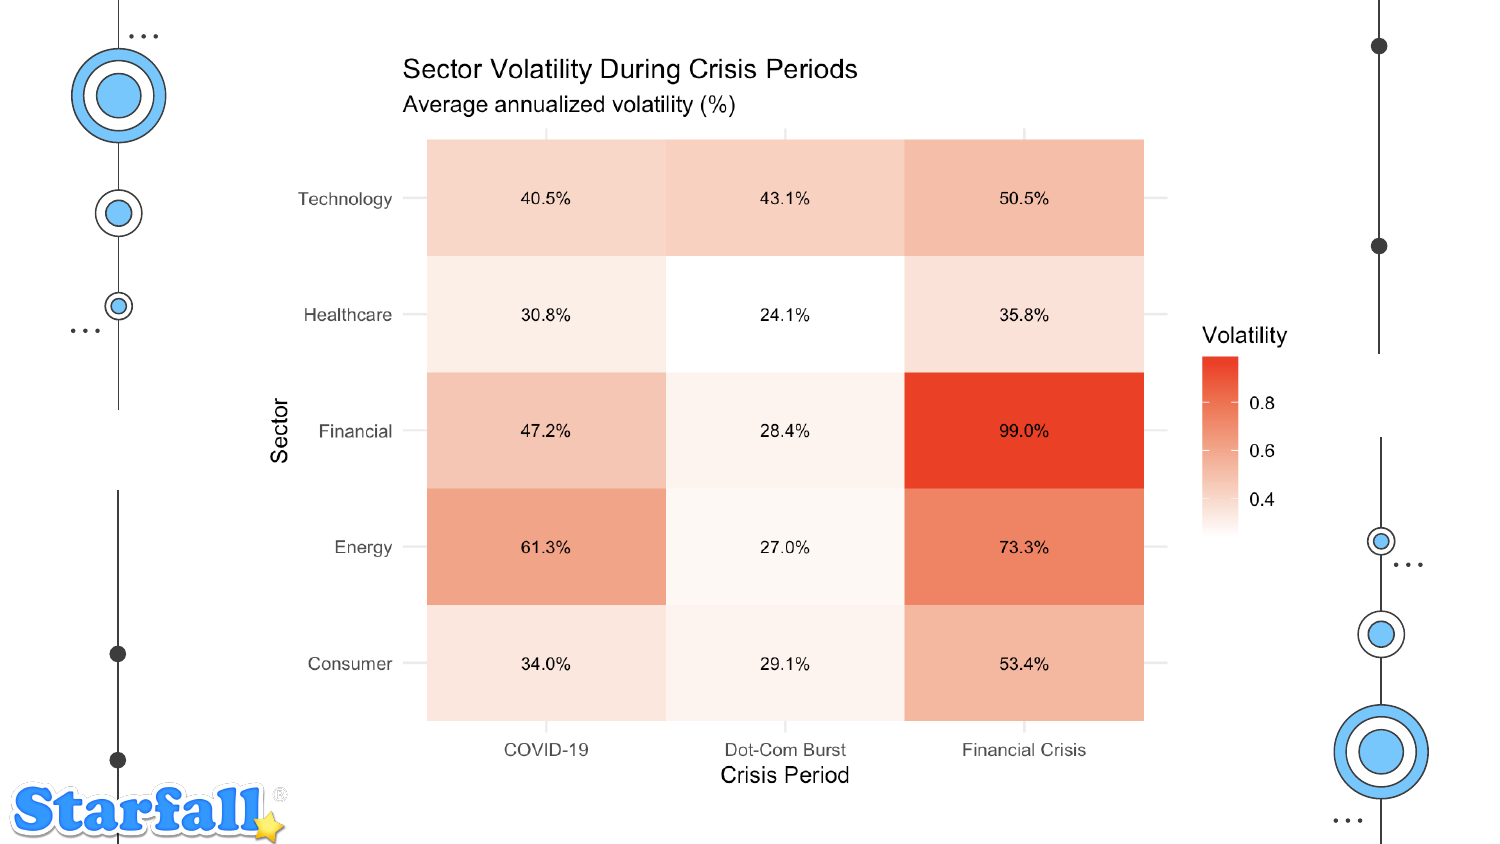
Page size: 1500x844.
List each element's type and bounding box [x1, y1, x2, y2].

picture [0, 24, 1310, 844]
